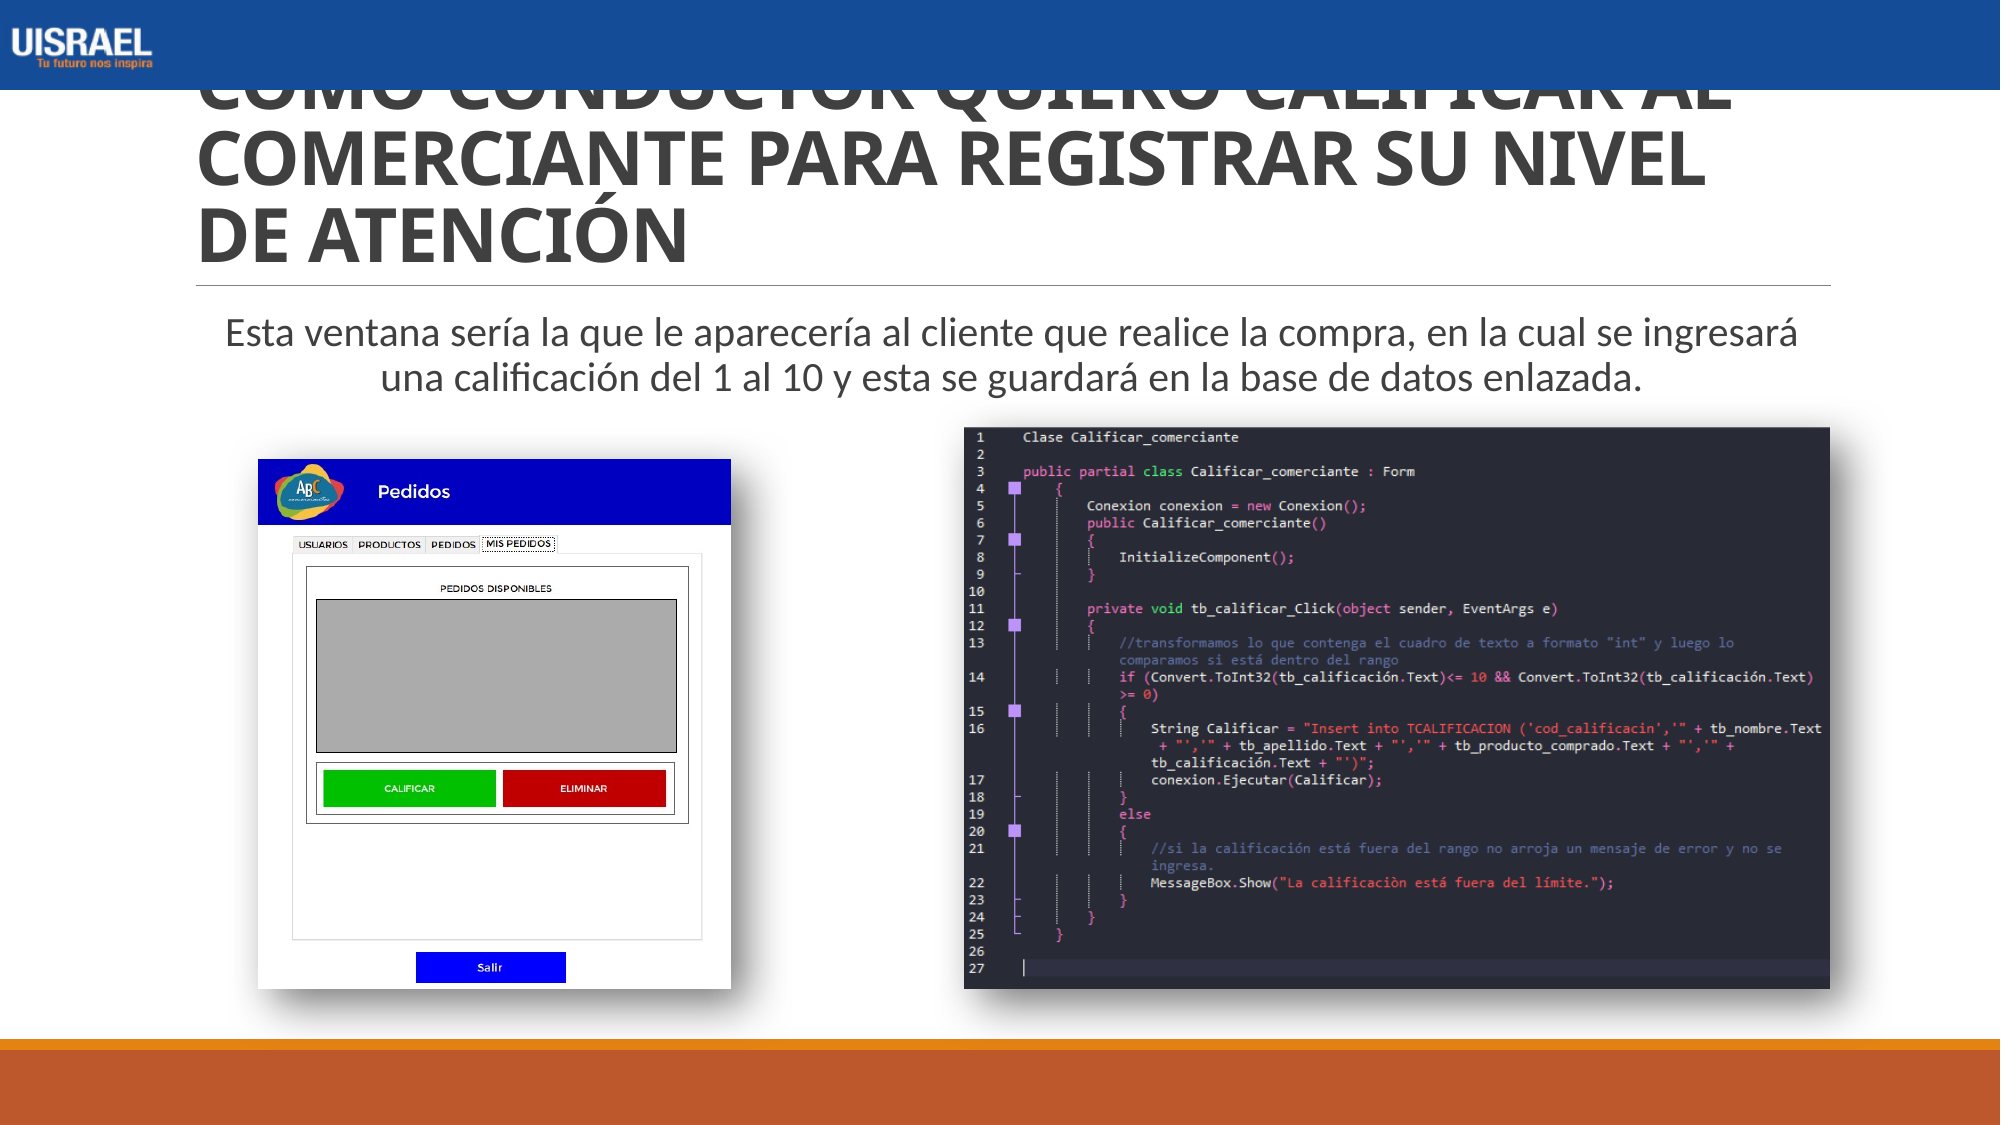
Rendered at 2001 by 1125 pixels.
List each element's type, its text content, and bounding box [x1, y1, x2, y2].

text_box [0, 0, 2000, 91]
title COMO CONDUCTOR QUIERO CALIFICAR AL COMERCIANTE PARA REGISTRAR SU NIVEL DE ATENCIÓN [180, 101, 1830, 285]
list Esta ventana sería la que le aparecería al cliente que realice la compra, en la cual se ingresará una calificación del 1 al 10 y esta se guardará en la base de datos enlazada. [180, 302, 1830, 428]
picture [963, 427, 1831, 990]
picture [257, 459, 731, 990]
